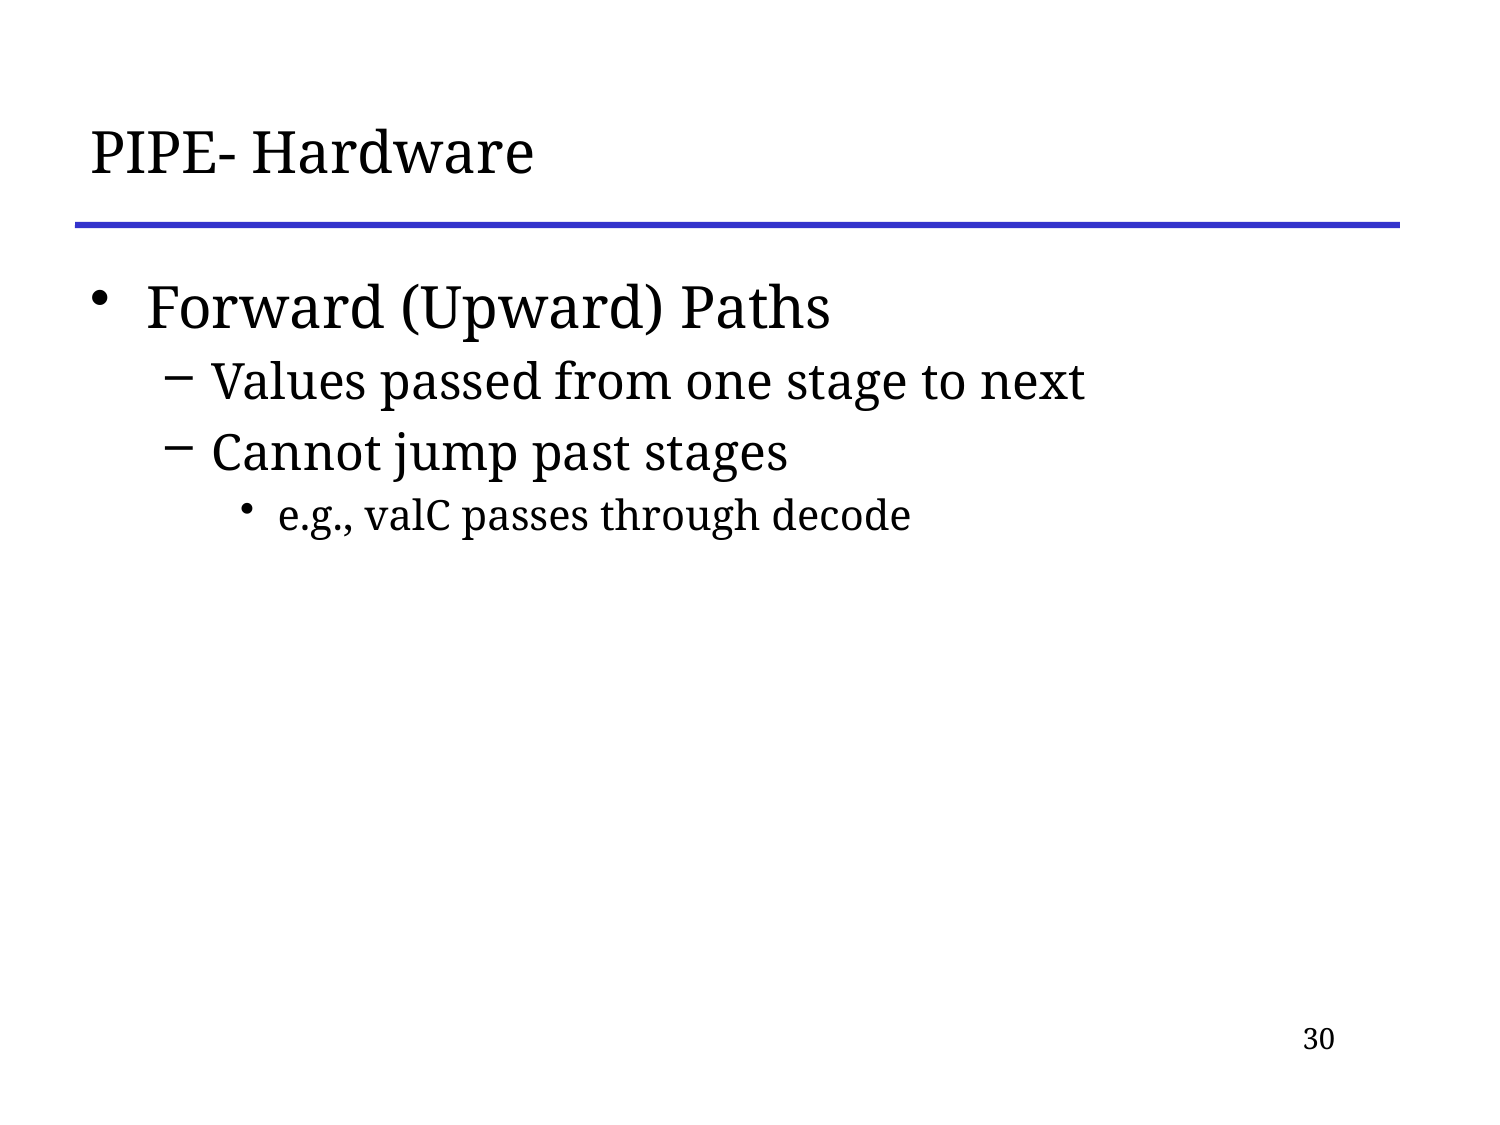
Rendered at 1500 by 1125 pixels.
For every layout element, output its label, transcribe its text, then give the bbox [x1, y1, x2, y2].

slide_number 30 [1137, 1012, 1351, 1088]
list Forward (Upward) Paths Values passed from one stage to next Cannot jump past stages e.g., valC passes through decode [75, 262, 1400, 988]
title PIPE- Hardware [75, 75, 1400, 225]
